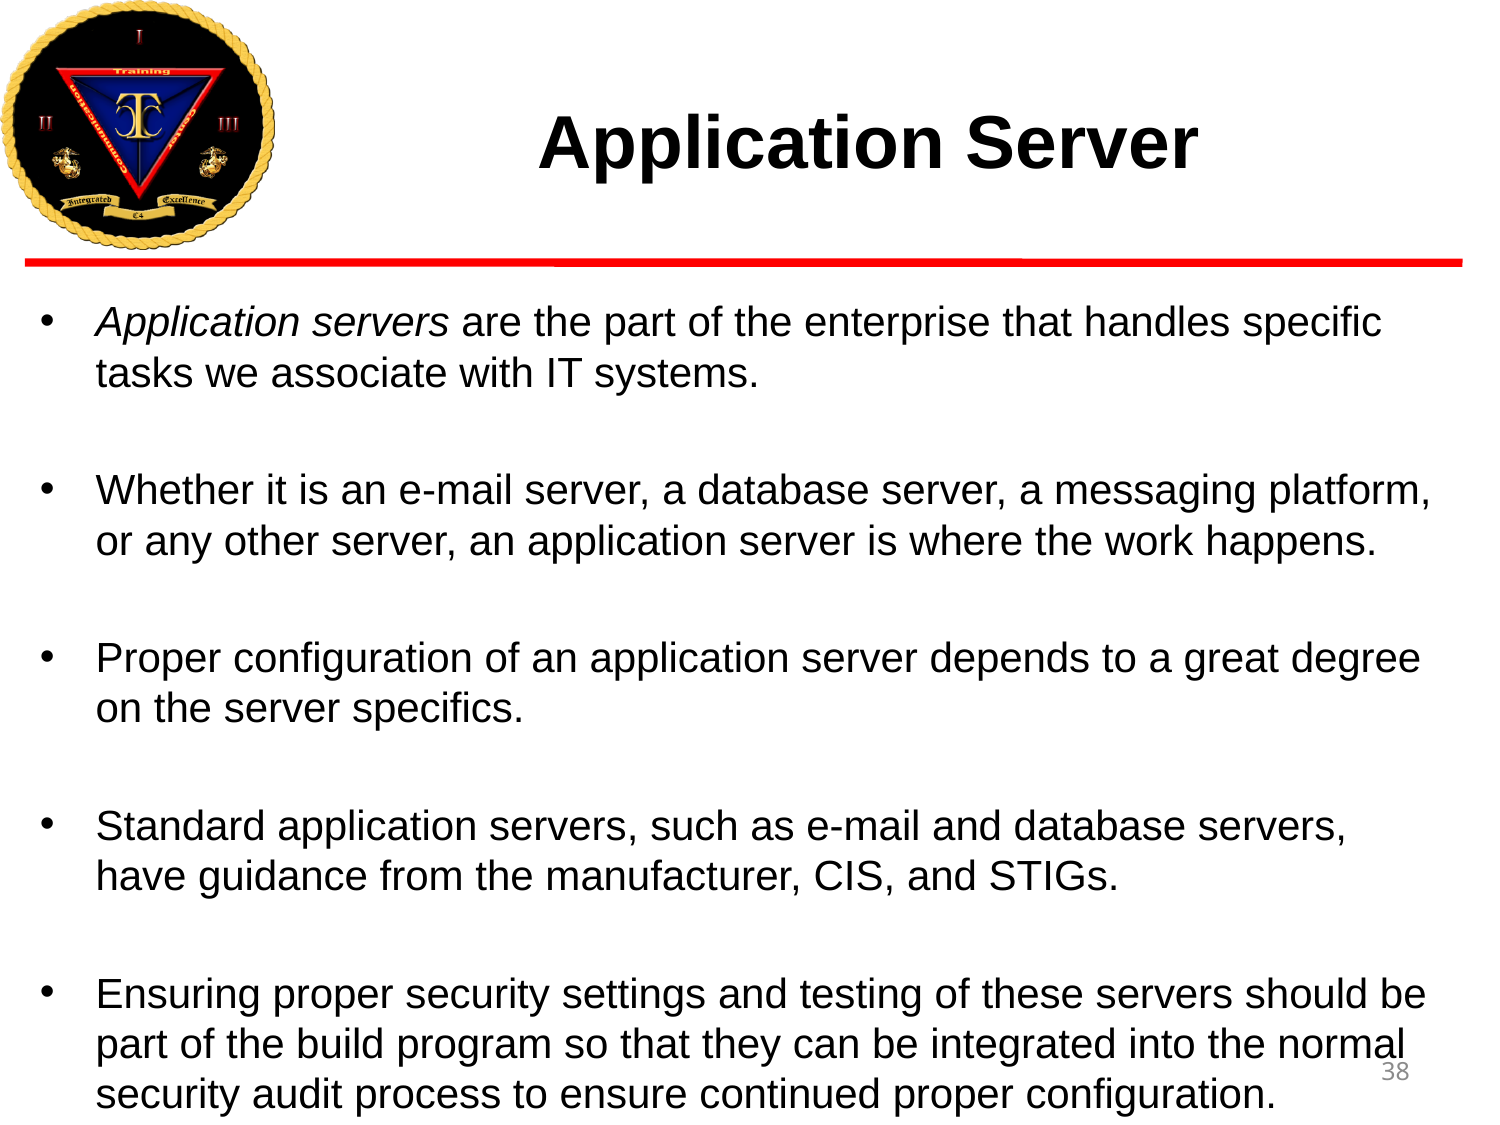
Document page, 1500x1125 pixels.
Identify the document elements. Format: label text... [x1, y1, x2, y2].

picture [0, 0, 275, 250]
title Application Server [274, 44, 1463, 233]
slide_number 38 [1074, 1042, 1425, 1103]
list Application servers are the part of the enterprise that handles specific tasks we associate with IT systems. Whether it is an e-mail server, a database server, a messaging platform, or any other server, an application server is where the work happens. Proper configuration of an application server depends to a great degree on the server specifics. Standard application servers, such as e-mail and database servers, have guidance from the manufacturer, CIS, and STIGs. Ensuring proper security settings and testing of these servers should be part of the build program so that they can be integrated into the normal security audit process to ensure continued proper configuration. [24, 287, 1463, 1125]
